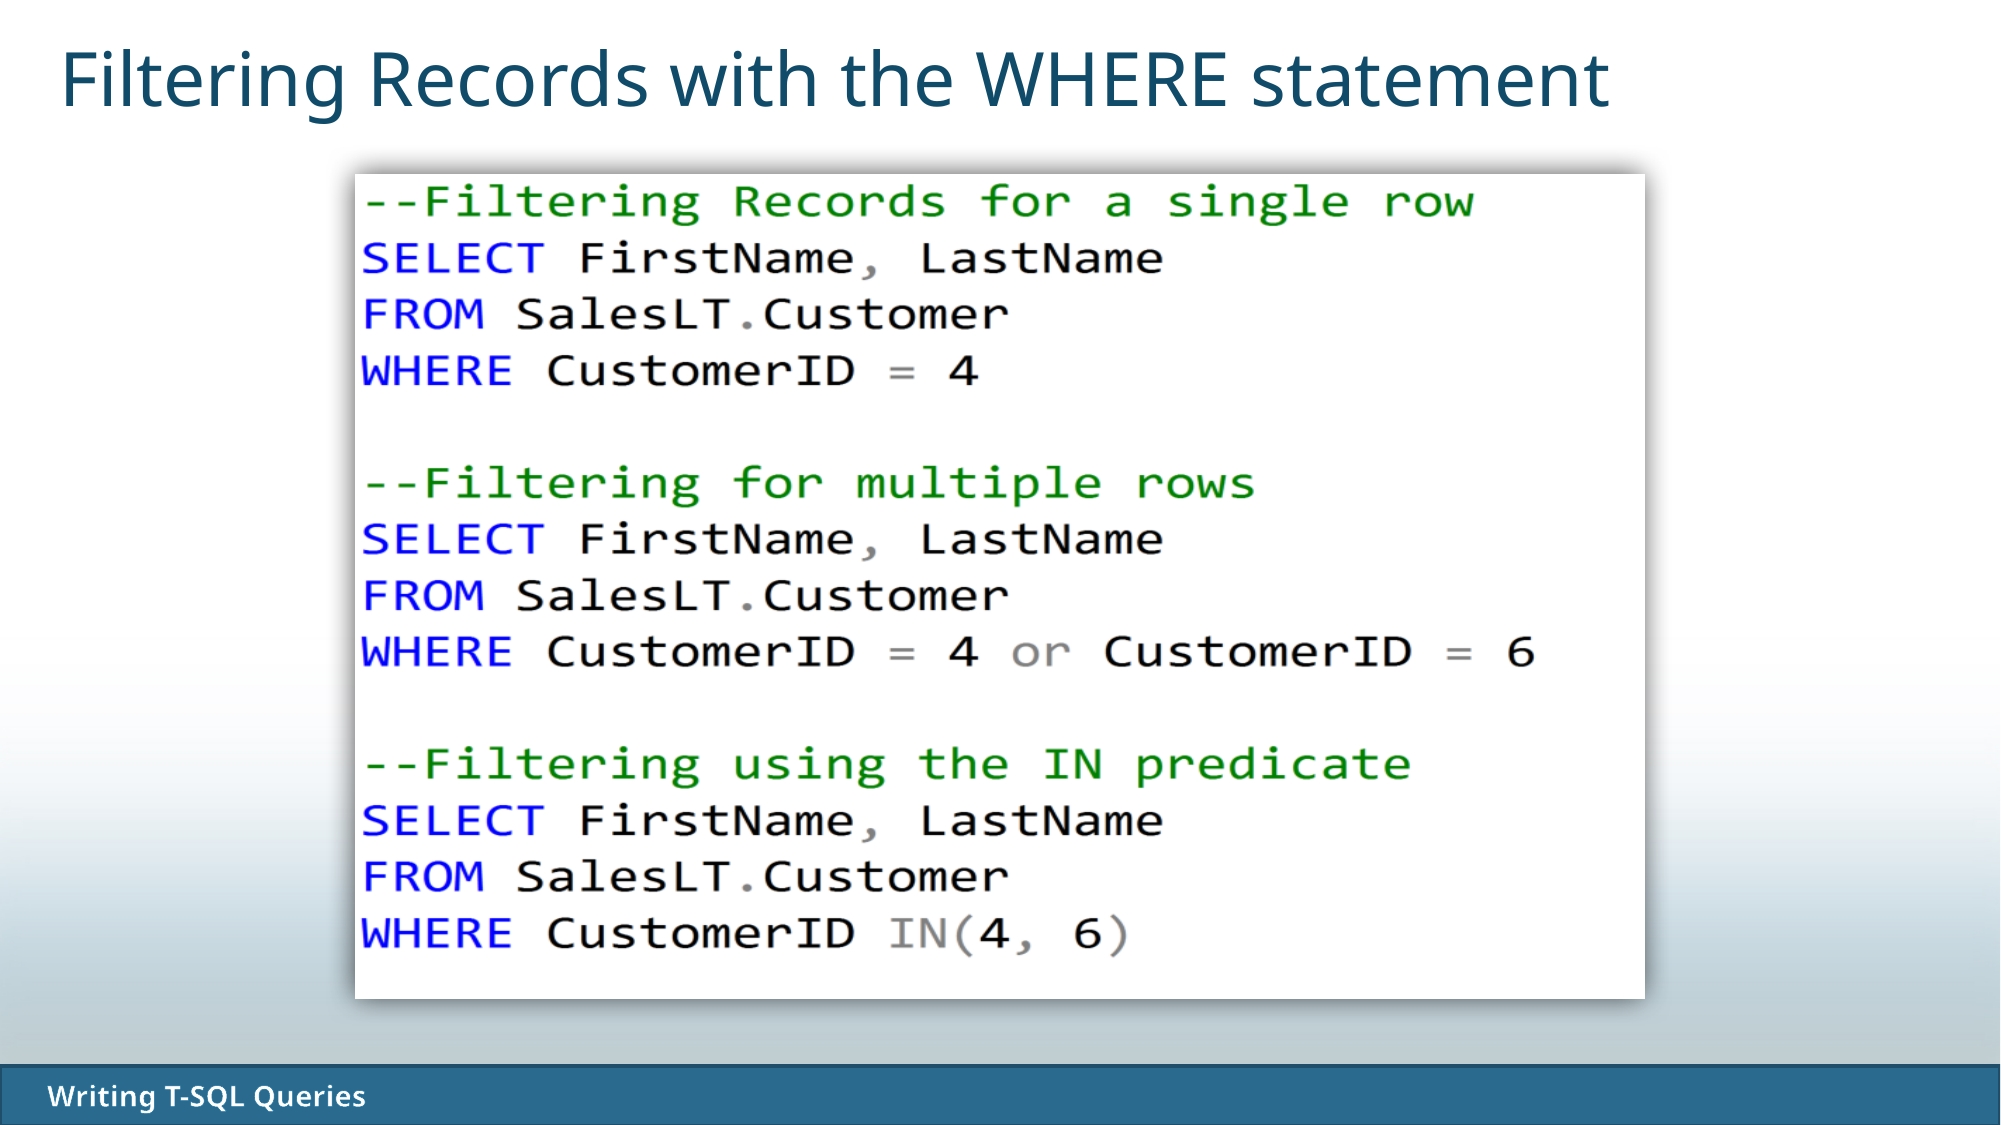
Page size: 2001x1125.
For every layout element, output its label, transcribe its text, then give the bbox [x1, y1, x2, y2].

picture [0, 0, 2001, 1064]
title Filtering Records with the WHERE statement [44, 40, 1845, 229]
